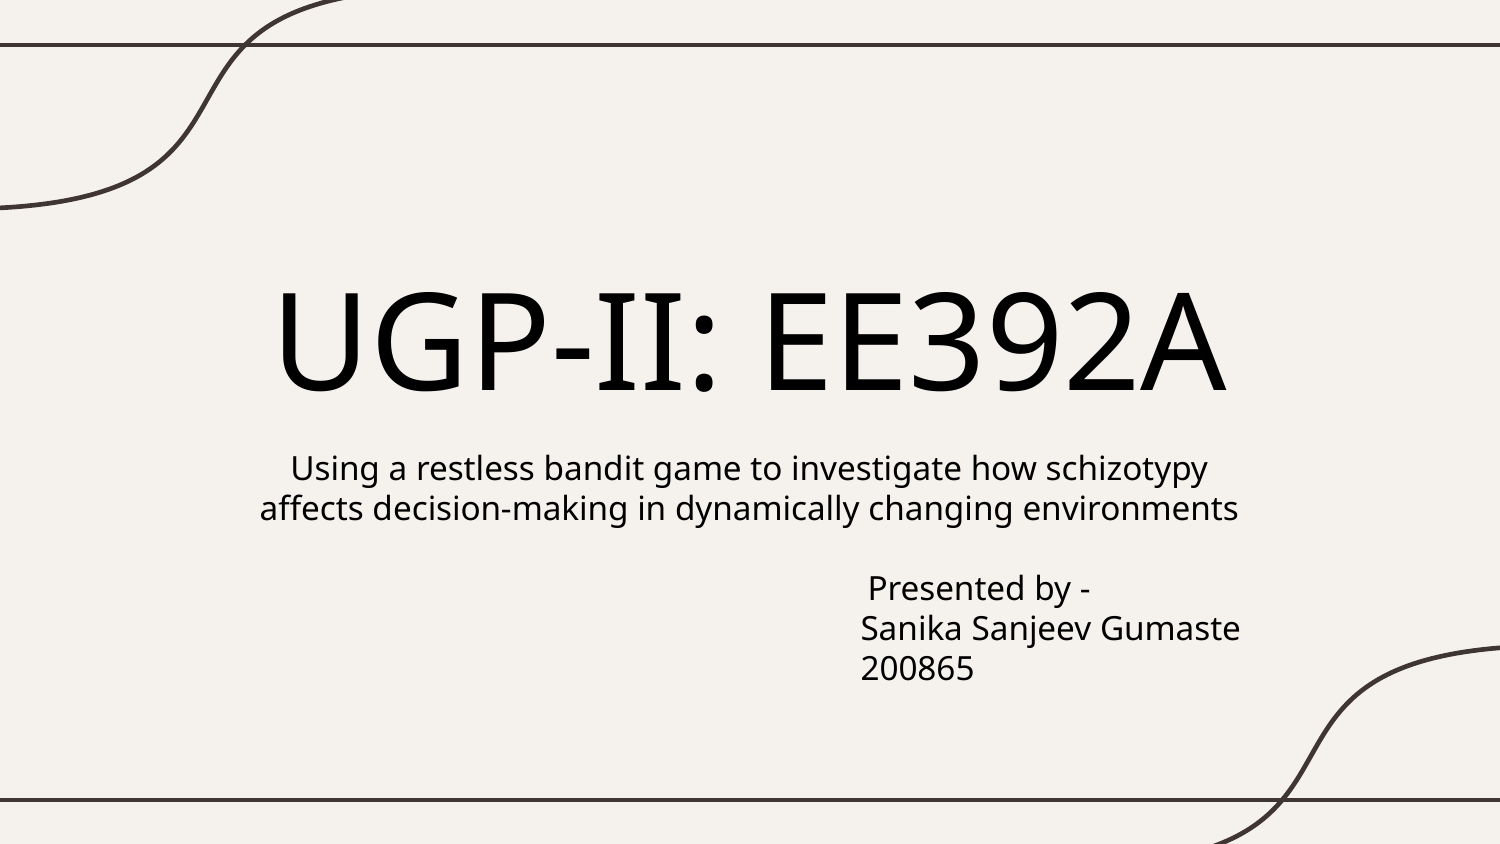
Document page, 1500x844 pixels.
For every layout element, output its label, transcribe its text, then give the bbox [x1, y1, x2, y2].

title UGP-II: EE392A [170, 95, 1330, 432]
subtitle Using a restless bandit game to investigate how schizotypy affects decision-making in dynamically changing environments Presented by - Sanika Sanjeev Gumaste 200865 [170, 432, 1330, 505]
